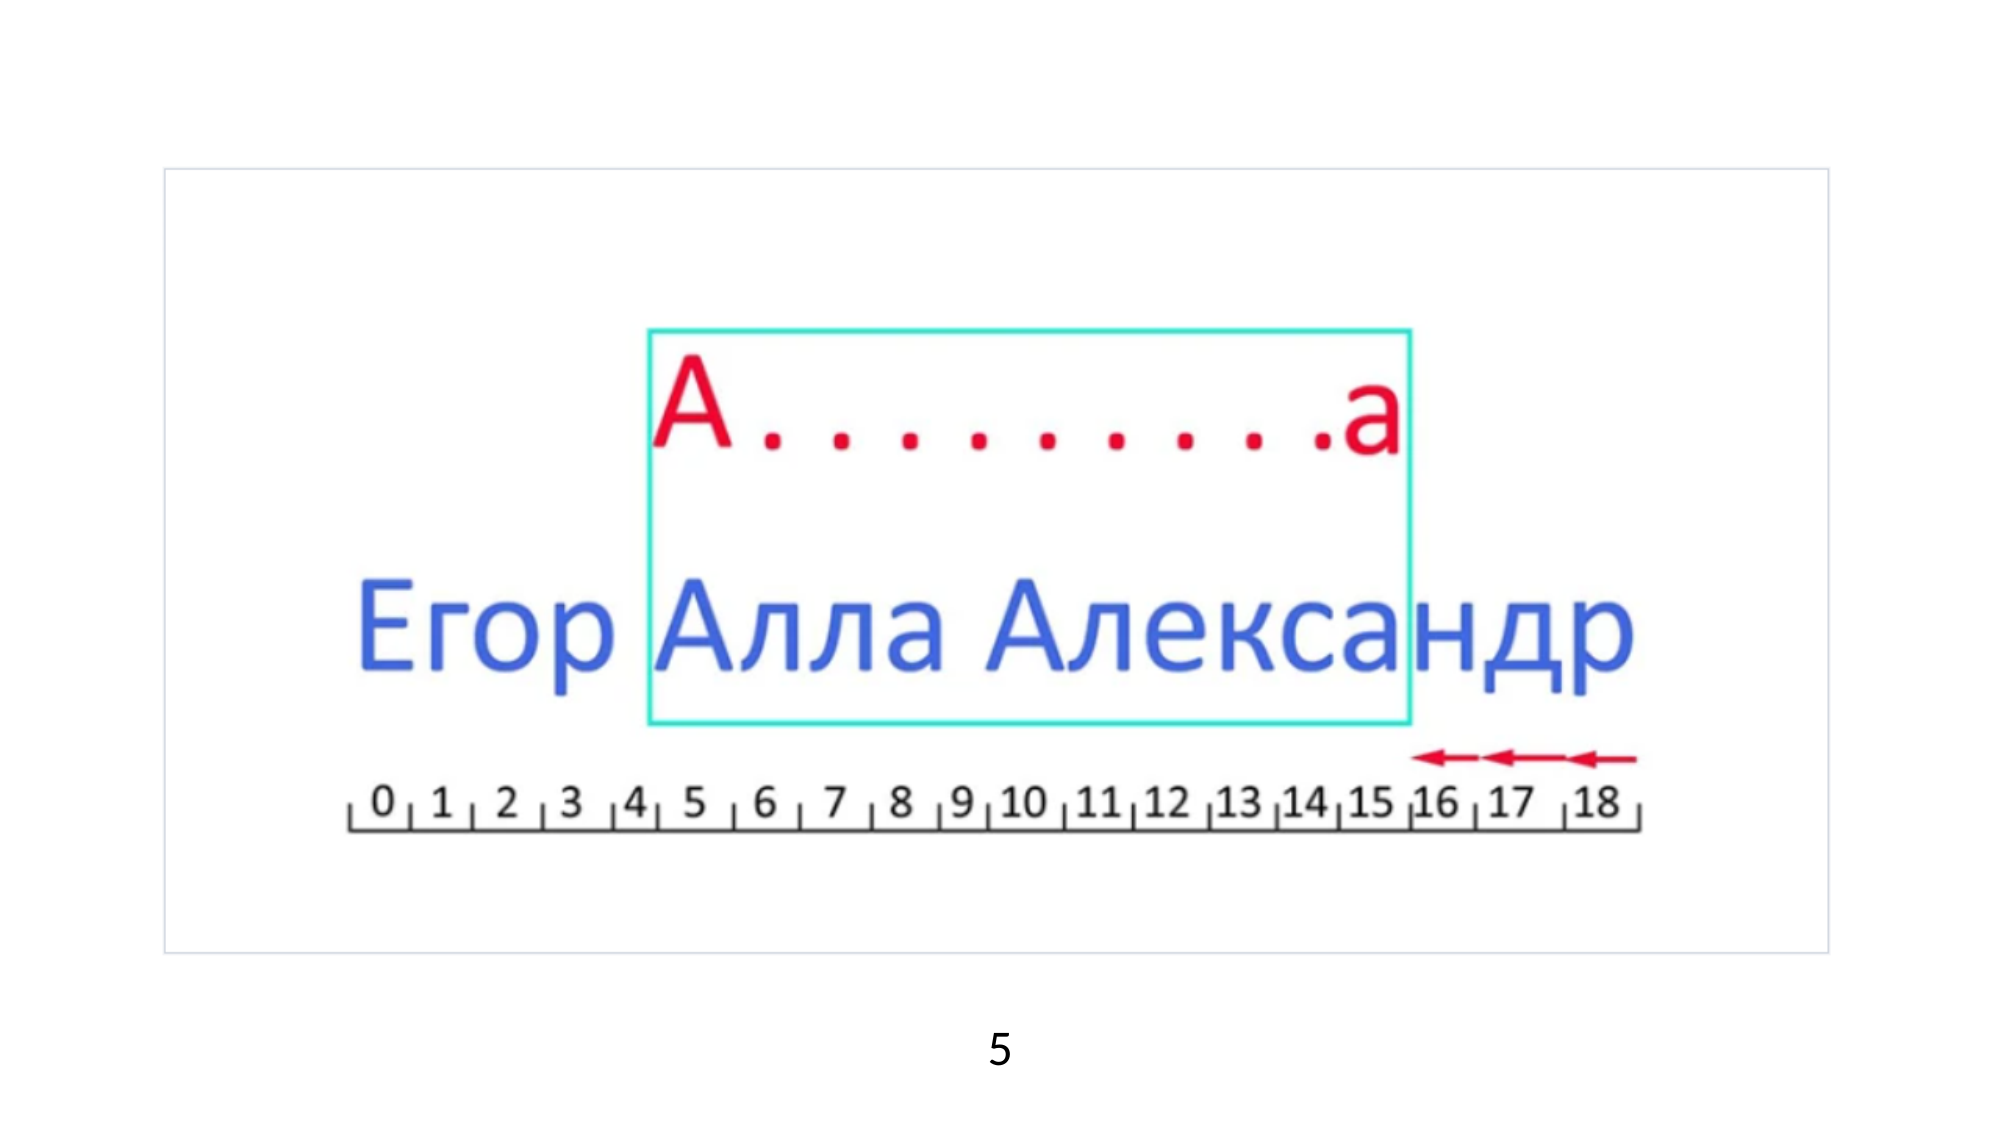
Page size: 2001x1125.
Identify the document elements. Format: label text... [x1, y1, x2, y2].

text_box 5 [0, 1008, 2000, 1084]
picture [155, 156, 1845, 968]
